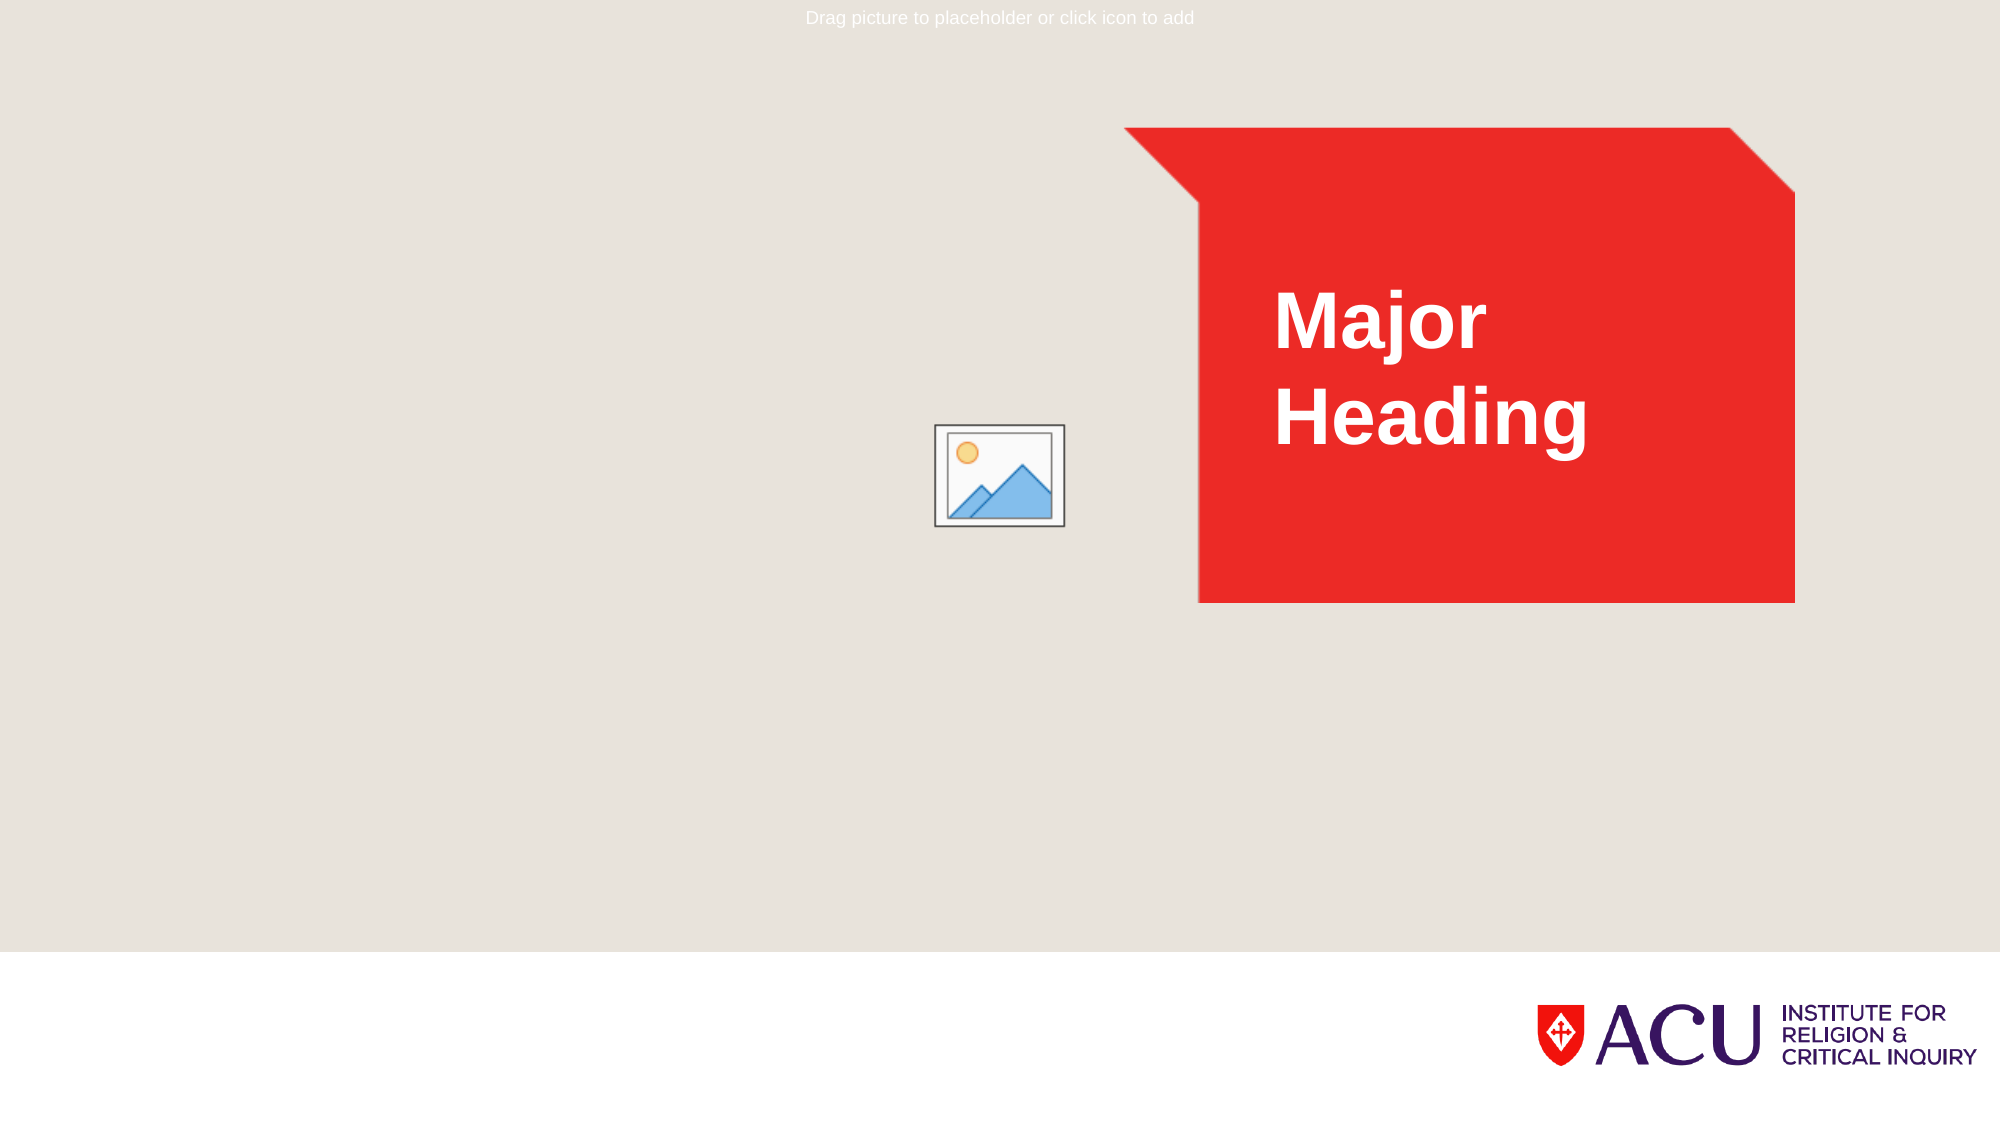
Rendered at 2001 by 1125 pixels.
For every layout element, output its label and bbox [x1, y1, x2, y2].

picture [0, 0, 2000, 953]
